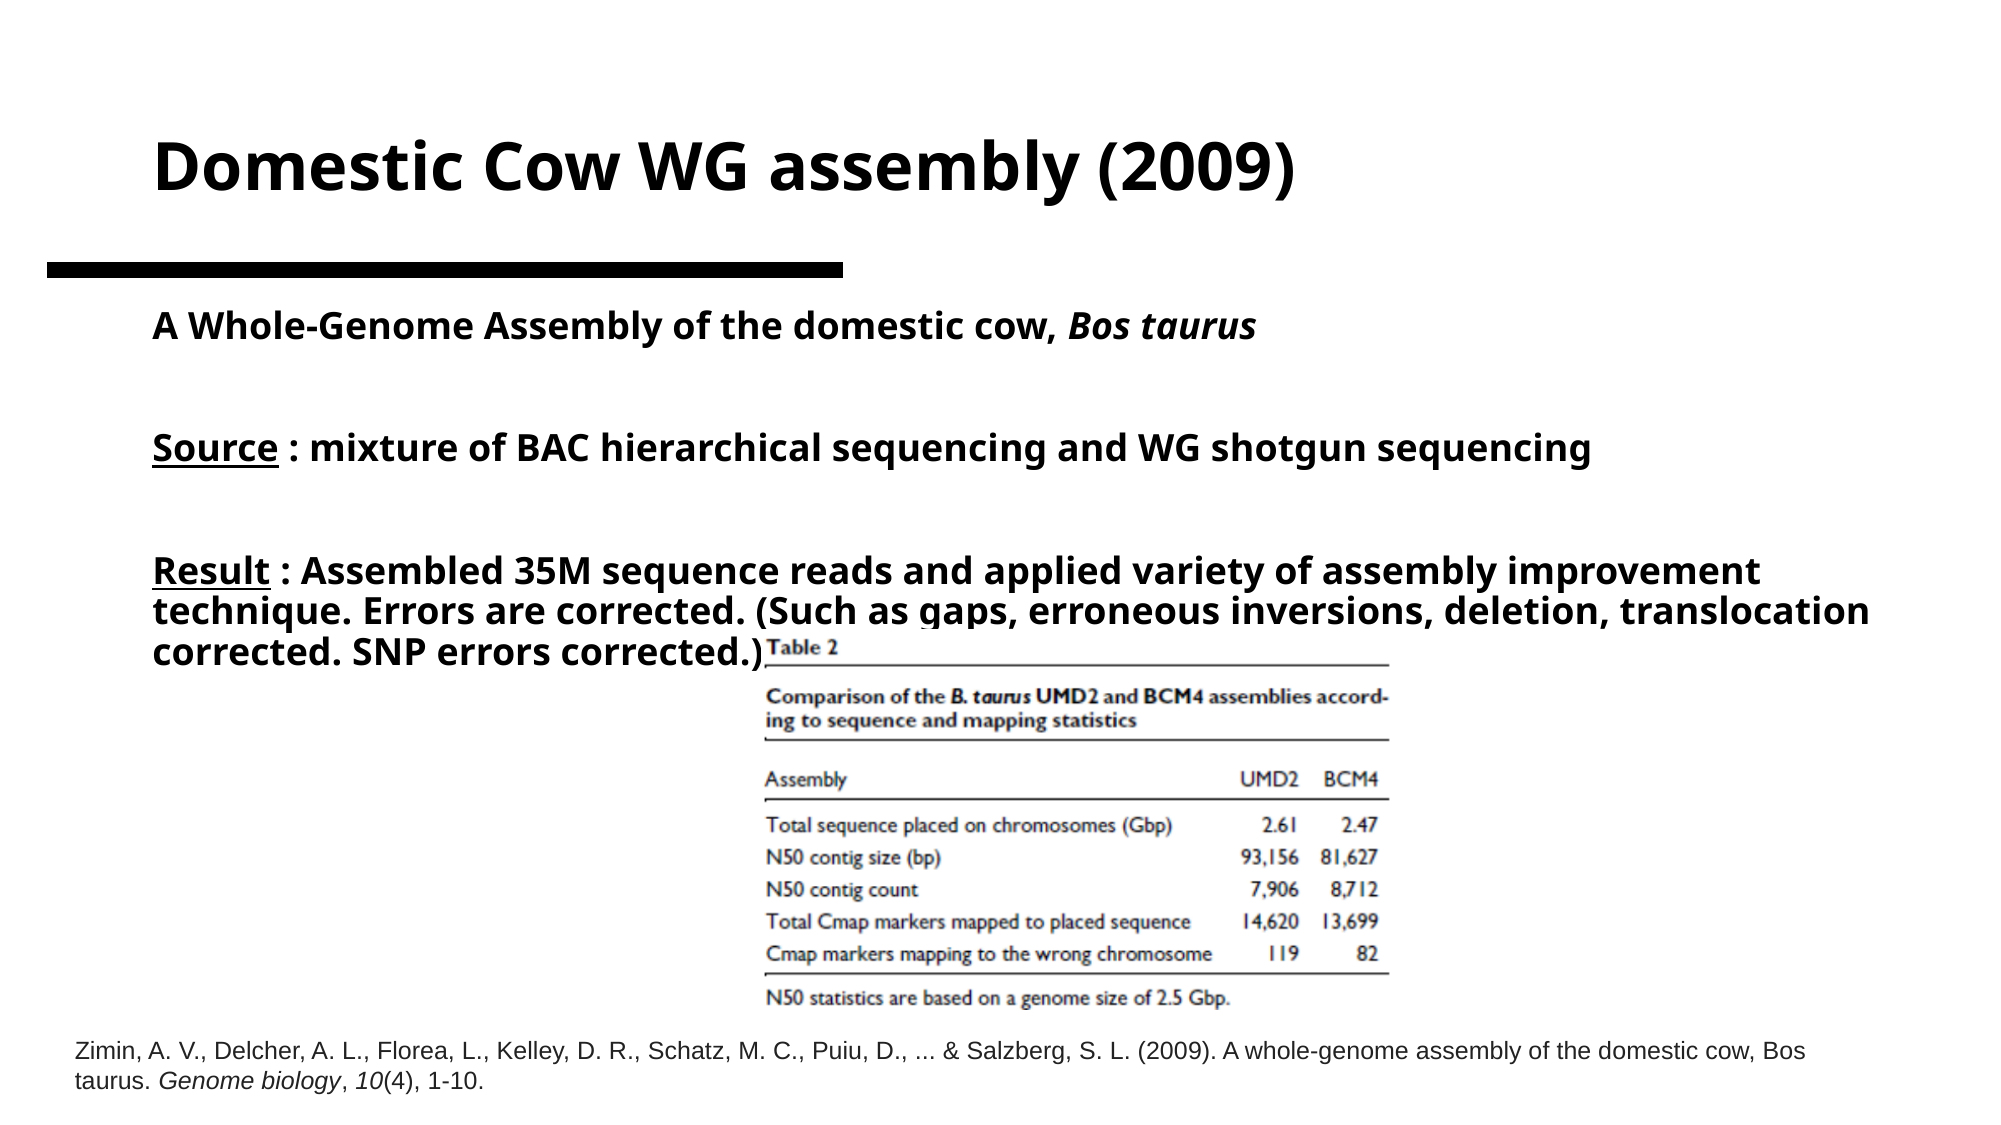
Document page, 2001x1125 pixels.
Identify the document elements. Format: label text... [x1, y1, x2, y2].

picture [761, 629, 1401, 1014]
text_box Zimin, A. V., Delcher, A. L., Florea, L., Kelley, D. R., Schatz, M. C., Puiu, D., ... & Salzberg, S. L. (2009). A whole-genome assembly of the domestic cow, Bos taurus. Genome biology, 10(4), 1-10. [60, 1027, 2000, 1102]
list A Whole-Genome Assembly of the domestic cow, Bos taurus Source : mixture of BAC hierarchical sequencing and WG shotgun sequencing Result : Assembled 35M sequence reads and applied variety of assembly improvement technique. Errors are corrected. (Such as gaps, erroneous inversions, deletion, translocation corrected. SNP errors corrected.) [137, 299, 1917, 1014]
title Domestic Cow WG assembly (2009) [137, 59, 1863, 278]
